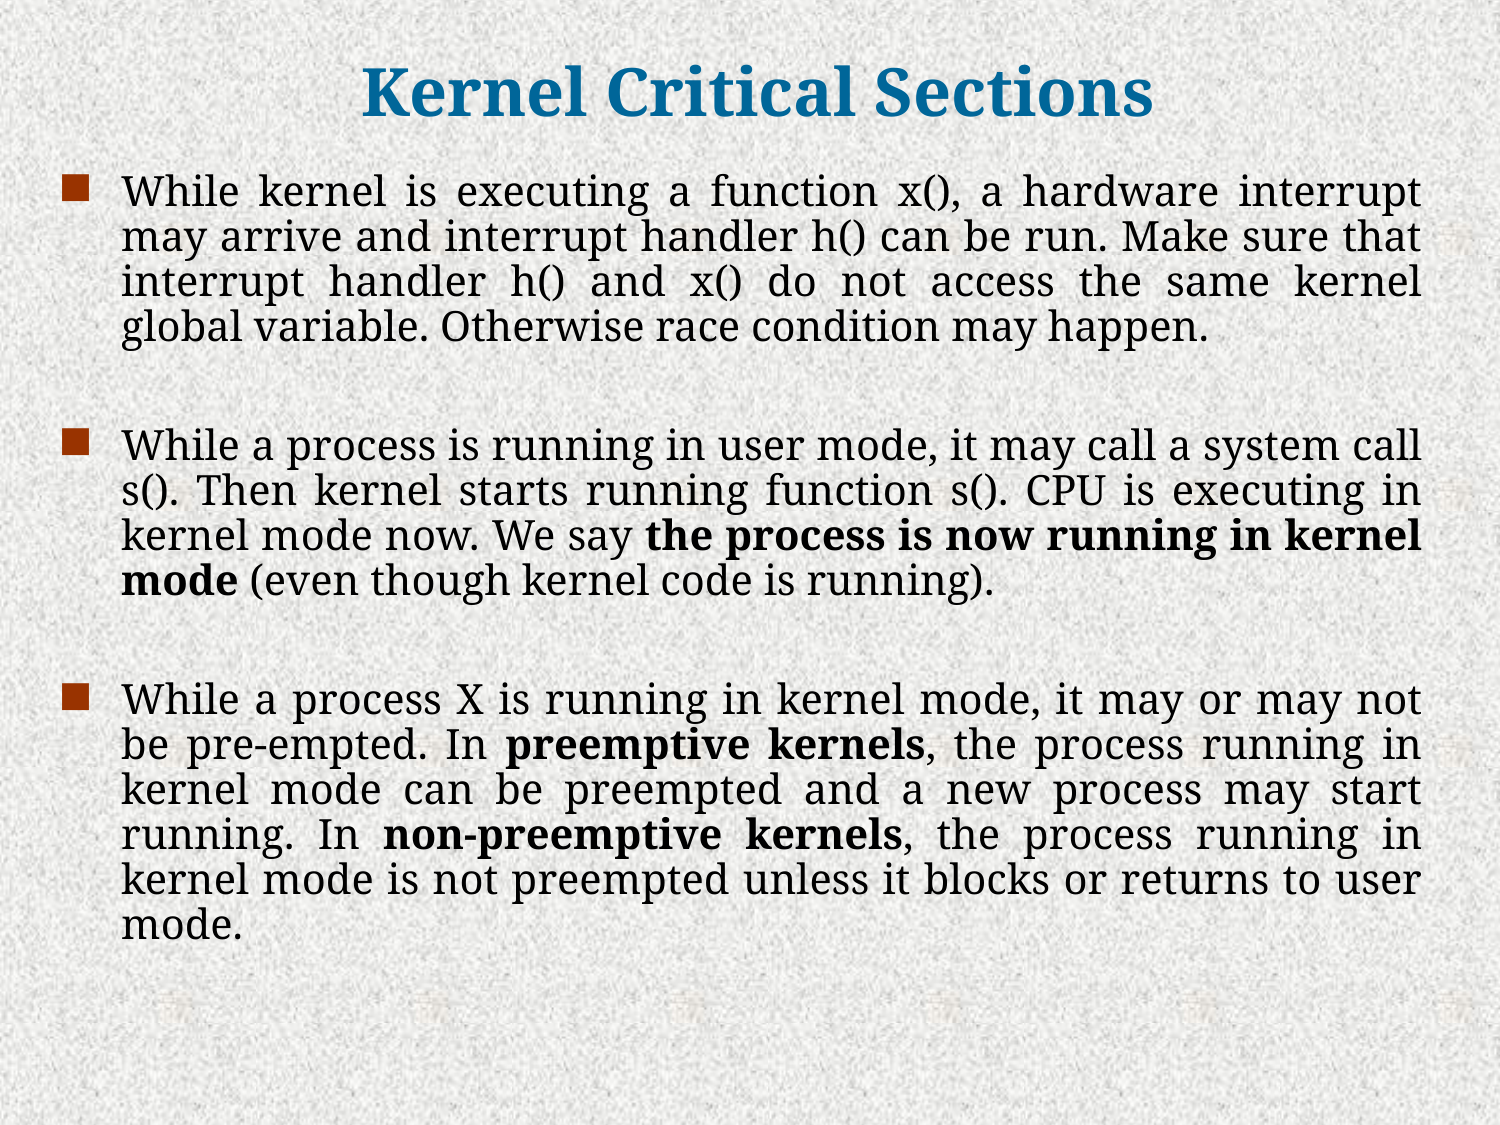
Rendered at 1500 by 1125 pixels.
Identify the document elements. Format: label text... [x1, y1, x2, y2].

title Kernel Critical Sections [125, 42, 1393, 138]
picture [0, 0, 1500, 1125]
list While kernel is executing a function x(), a hardware interrupt may arrive and interrupt handler h() can be run. Make sure that interrupt handler h() and x() do not access the same kernel global variable. Otherwise race condition may happen. While a process is running in user mode, it may call a system call s(). Then kernel starts running function s(). CPU is executing in kernel mode now. We say the process is now running in kernel mode (even though kernel code is running). While a process X is running in kernel mode, it may or may not be pre-empted. In preemptive kernels, the process running in kernel mode can be preempted and a new process may start running. In non-preemptive kernels, the process running in kernel mode is not preempted unless it blocks or returns to user mode. [50, 162, 1438, 988]
